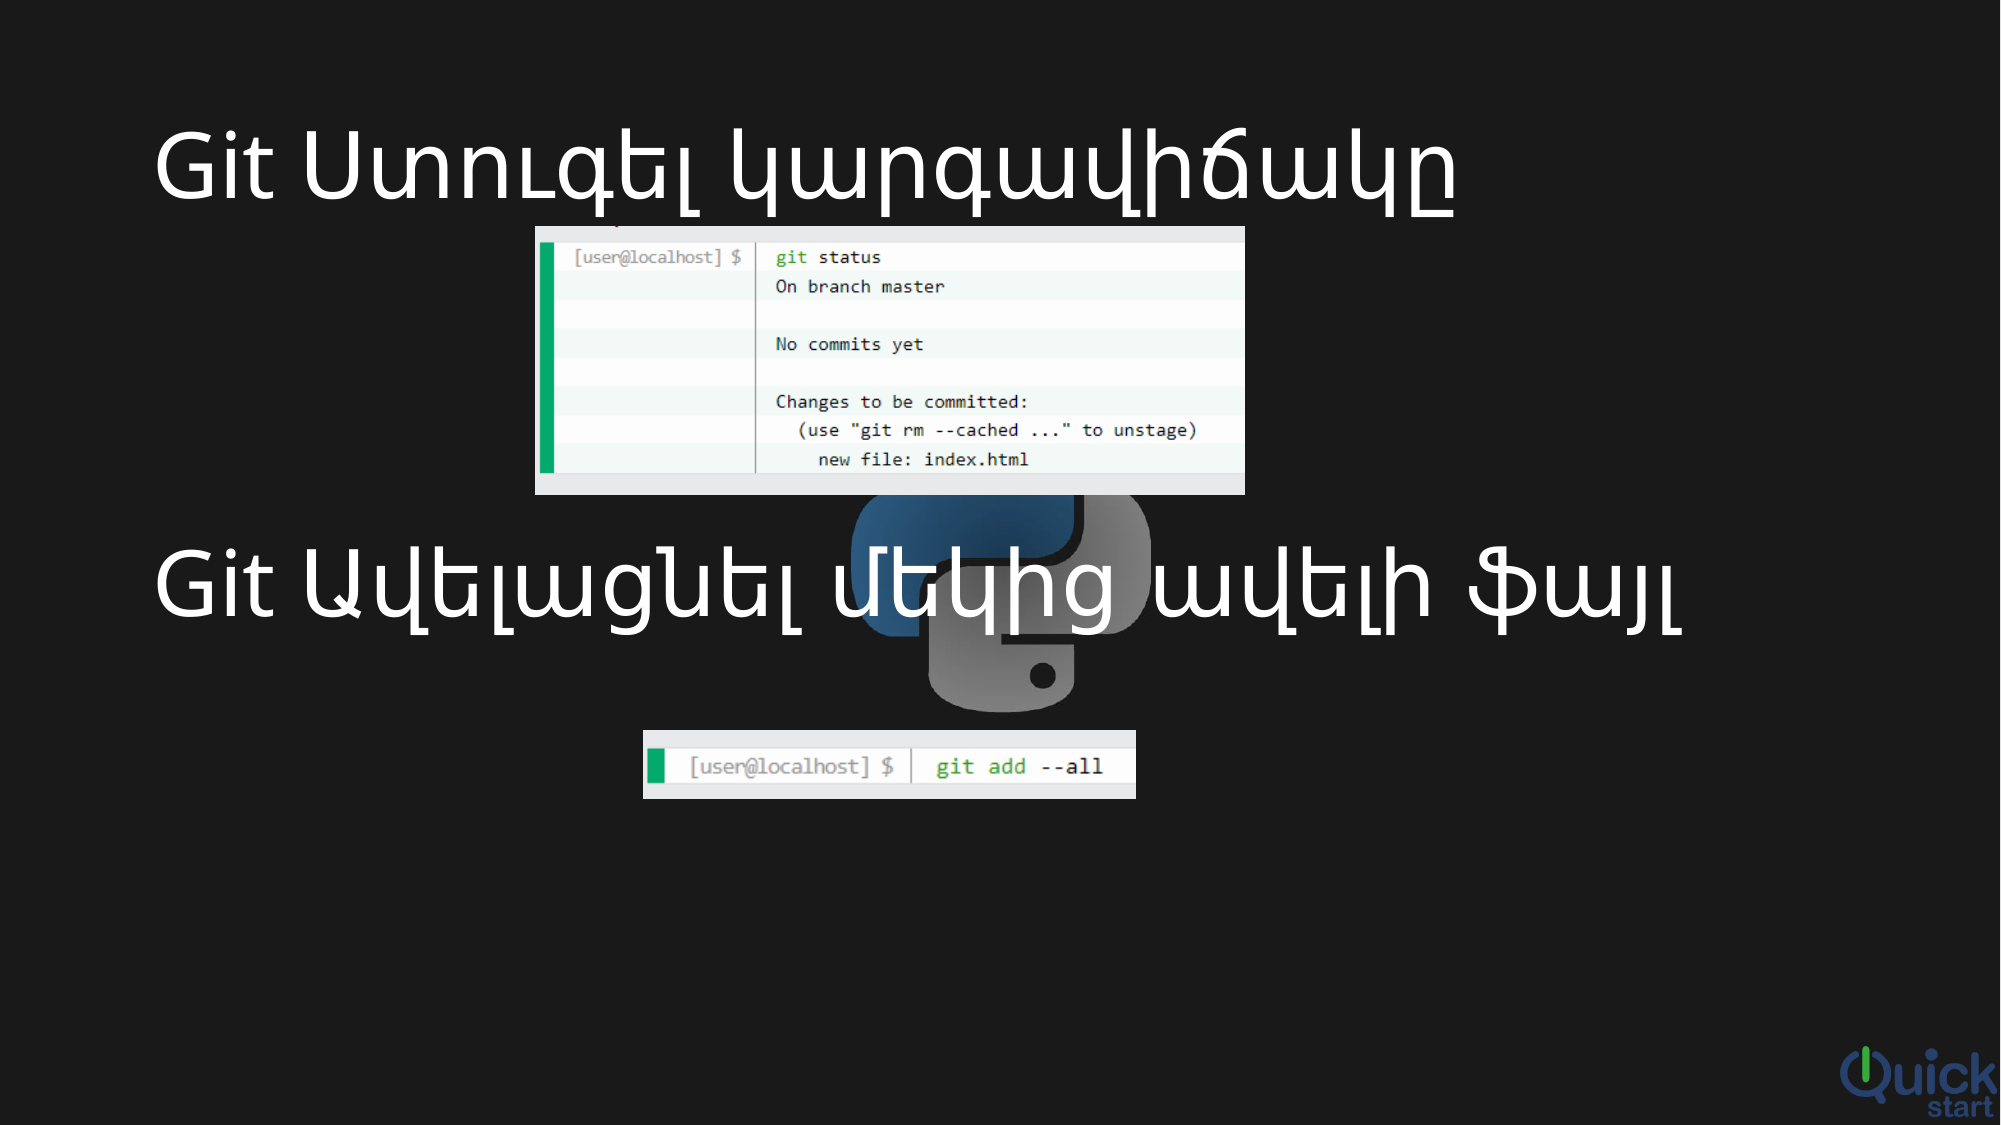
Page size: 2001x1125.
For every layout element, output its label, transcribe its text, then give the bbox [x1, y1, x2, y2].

title Git Ստուգել կարգավիճակը [137, 59, 1863, 278]
picture [0, 0, 2001, 1125]
text_box Git Ավելացնել մեկից ավելի ֆայլ [137, 478, 1863, 696]
